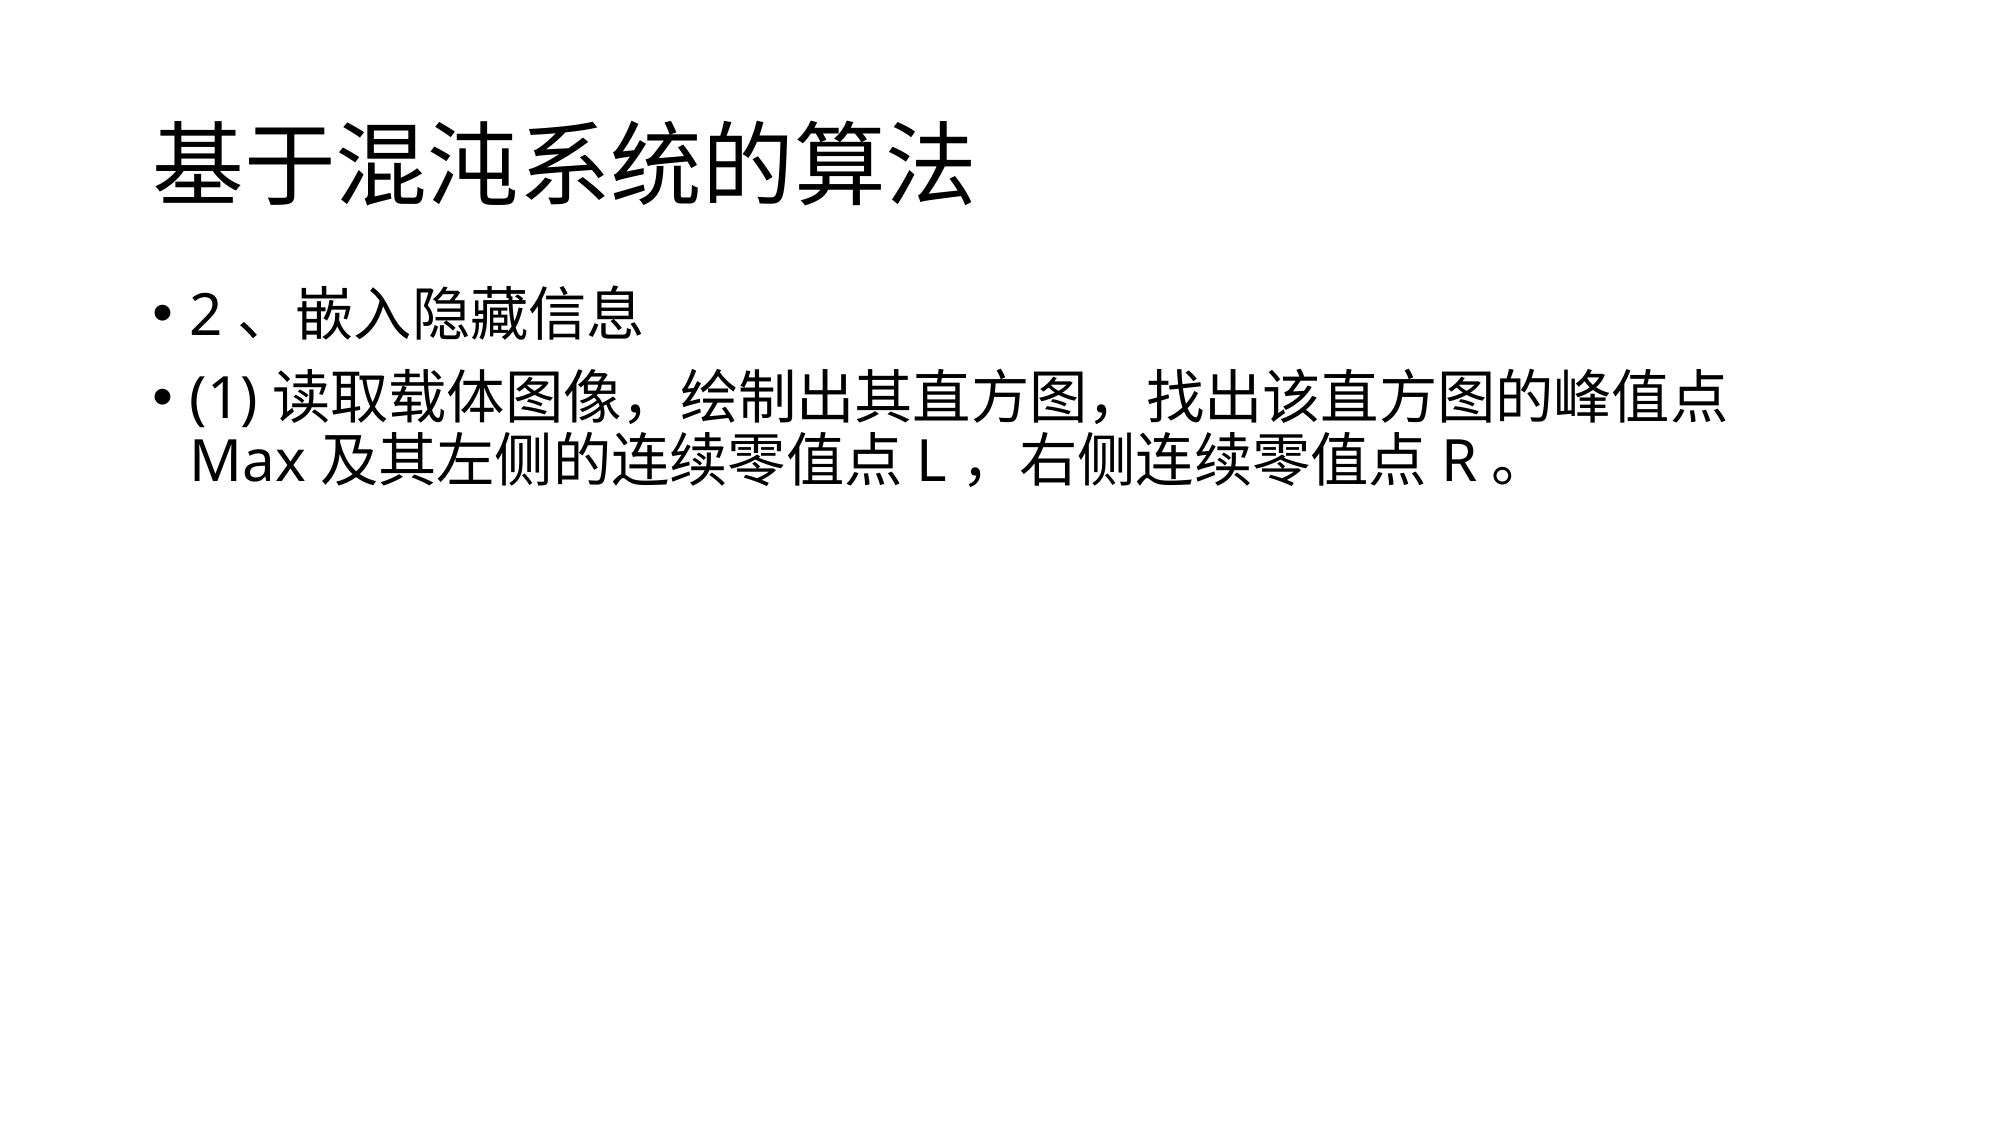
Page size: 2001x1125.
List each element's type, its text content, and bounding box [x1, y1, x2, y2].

title 基于混沌系统的算法 [137, 59, 1863, 277]
list 2、嵌入隐藏信息 (1)读取载体图像，绘制出其直方图，找出该直方图的峰值点Max及其左侧的连续零值点L，右侧连续零值点R。 [137, 277, 1863, 992]
